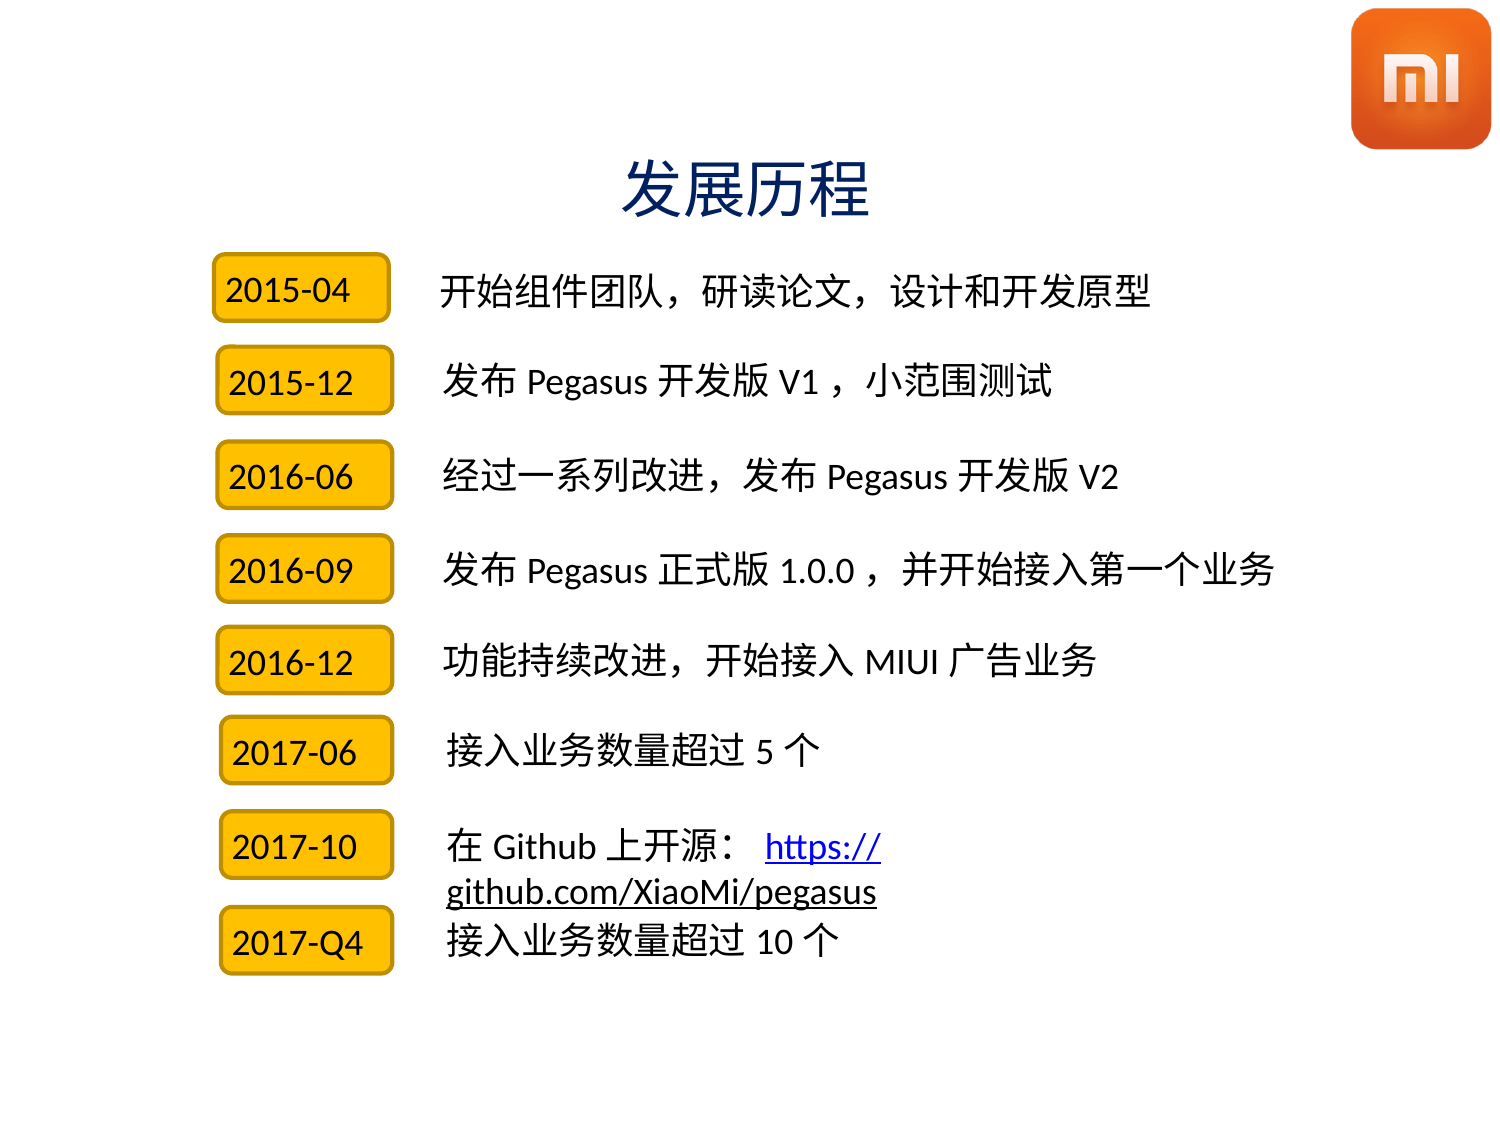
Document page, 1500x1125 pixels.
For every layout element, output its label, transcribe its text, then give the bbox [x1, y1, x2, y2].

text_box 发展历程 [86, 142, 1406, 233]
text_box 接入业务数量超过5个 [438, 719, 1300, 780]
text_box 发布Pegasus正式版1.0.0，并开始接入第一个业务 [435, 538, 1297, 599]
text_box 经过一系列改进，发布Pegasus开发版V2 [435, 444, 1138, 505]
text_box 2016-12 [215, 624, 395, 696]
text_box 在Github上开源：https://github.com/XiaoMi/pegasus [438, 814, 1300, 909]
text_box 2016-06 [215, 439, 395, 511]
text_box 功能持续改进，开始接入MIUI广告业务 [435, 629, 1297, 690]
text_box 2017-10 [218, 809, 395, 880]
text_box 2015-12 [215, 344, 395, 416]
text_box 开始组件团队，研读论文，设计和开发原型 [431, 260, 1200, 321]
text_box 2015-04 [211, 252, 391, 323]
text_box 2017-06 [218, 714, 395, 786]
text_box 发布Pegasus开发版V1，小范围测试 [435, 349, 1138, 410]
picture [1342, 0, 1500, 158]
text_box 接入业务数量超过10个 [438, 909, 1300, 970]
text_box 2017-Q4 [218, 904, 395, 976]
text_box 2016-09 [215, 533, 395, 604]
